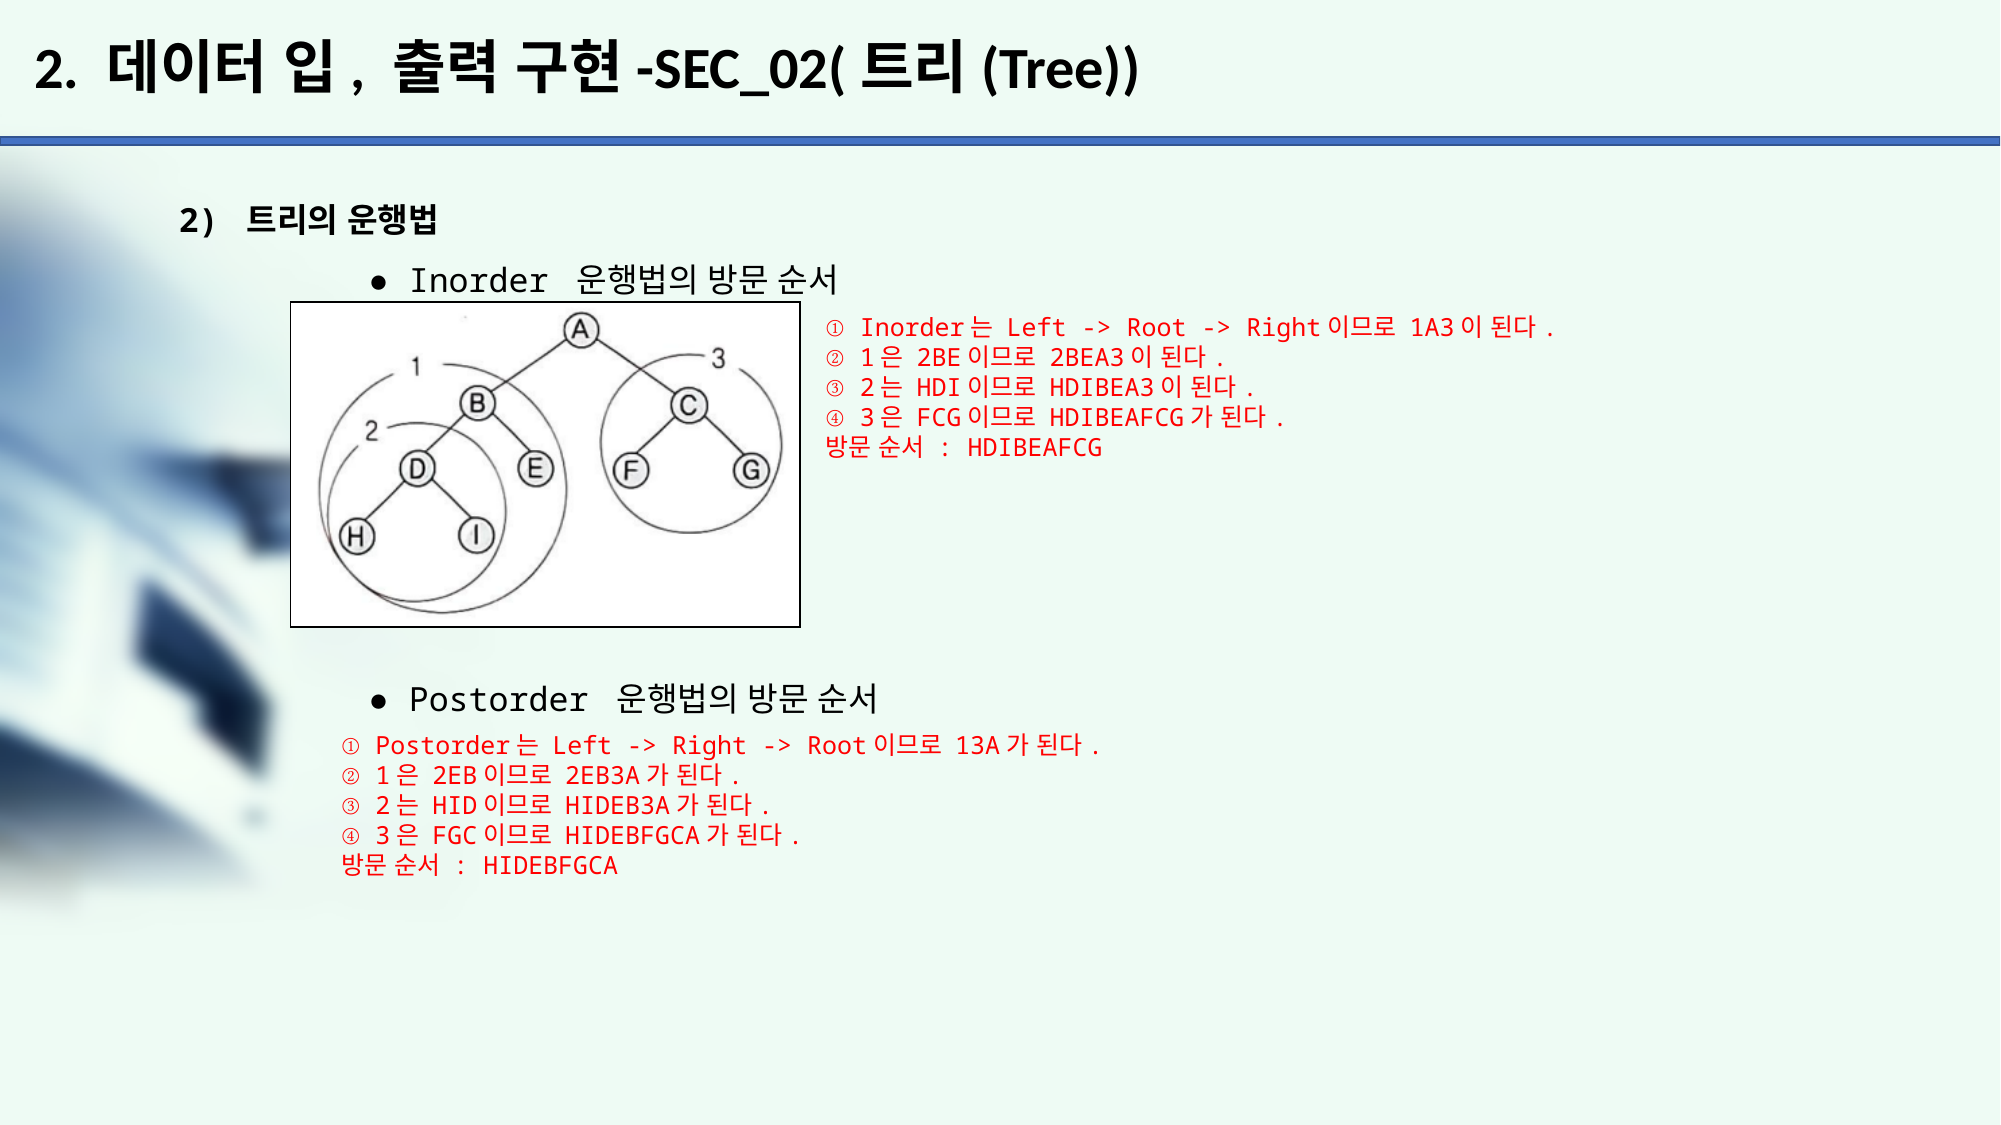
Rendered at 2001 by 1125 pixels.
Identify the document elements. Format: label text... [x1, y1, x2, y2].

text_box ① Inorder는 Left -> Root -> Right이므로 1A3이 된다. ② 1은 2BE이므로 2BEA3이 된다. ③ 2는 HDI이므로 HDIBEA3이 된다. ④ 3은 FCG이므로 HDIBEAFCG가 된다. 방문 순서 : HDIBEAFCG [810, 304, 1674, 469]
picture [0, 146, 2000, 1125]
text_box 2) 트리의 운행법 ● Inorder 운행법의 방문 순서 ● Postorder 운행법의 방문 순서 [163, 171, 1922, 726]
title 2. 데이터 입, 출력 구현-SEC_02(트리(Tree)) [19, 14, 1745, 126]
text_box ① Postorder는 Left -> Right -> Root이므로 13A가 된다. ② 1은 2EB이므로 2EB3A가 된다. ③ 2는 HID이므로 HIDEB3A가 된다. ④ 3은 FGC이므로 HIDEBFGCA가 된다. 방문 순서 : HIDEBFGCA [326, 722, 1190, 887]
picture [0, 0, 2000, 136]
